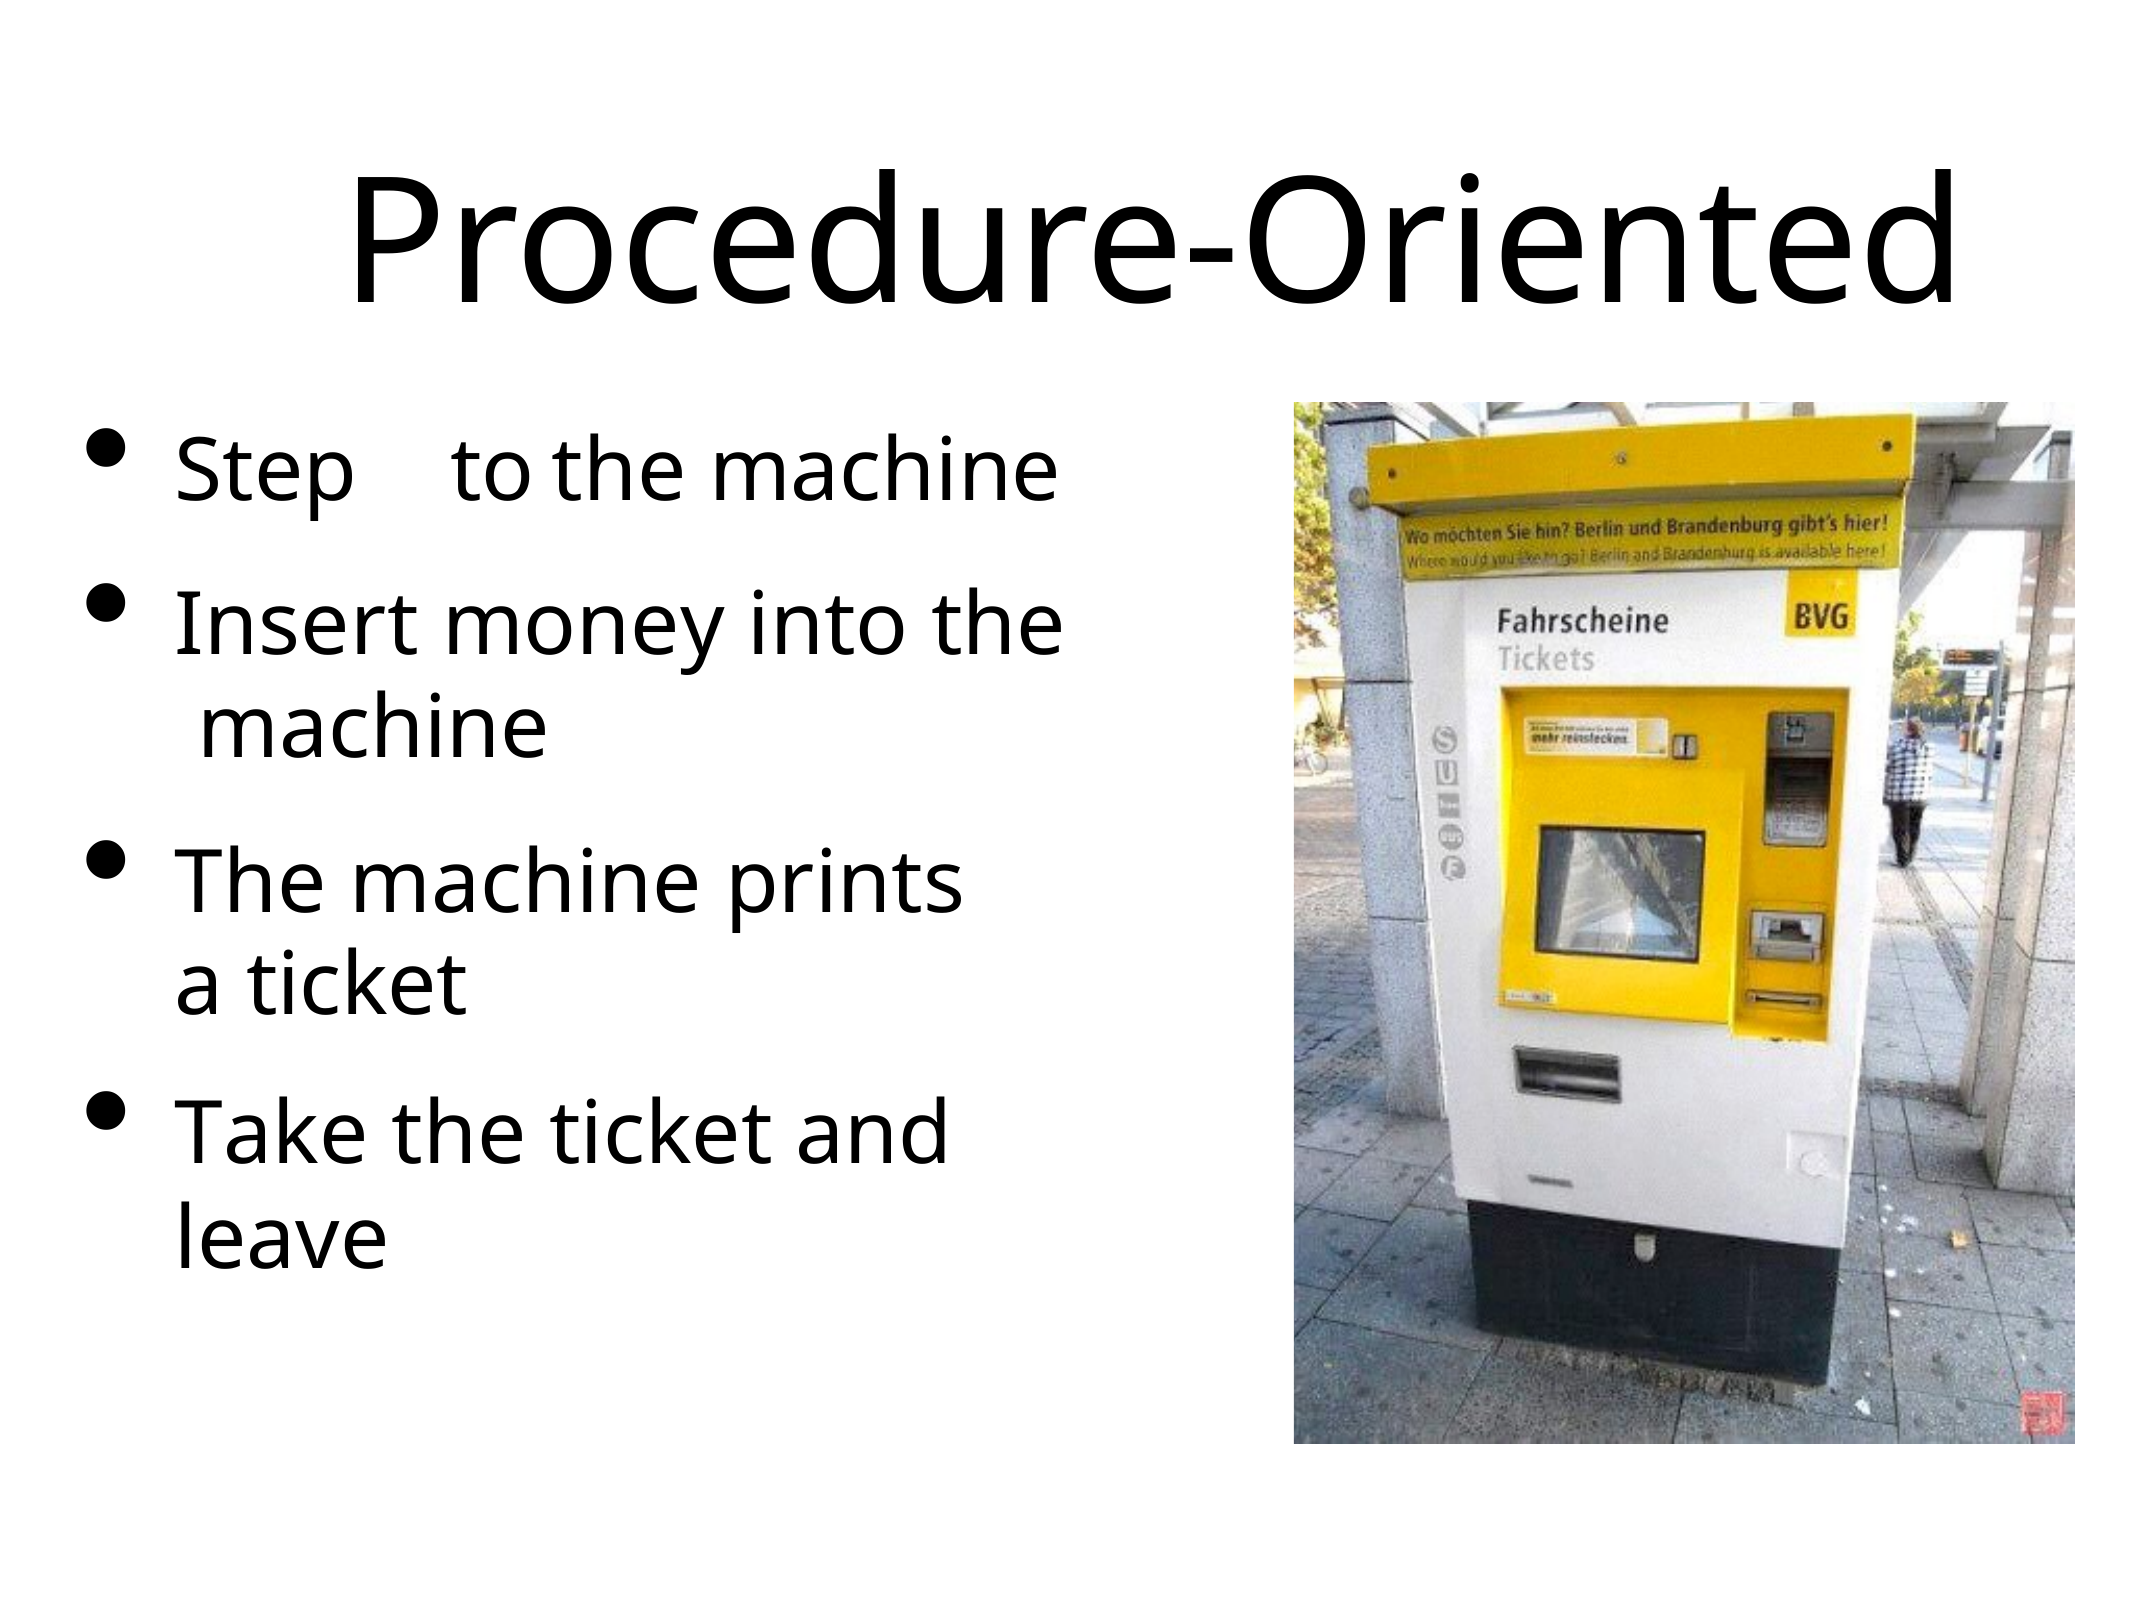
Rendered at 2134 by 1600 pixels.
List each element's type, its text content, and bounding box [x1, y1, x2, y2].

text_box Step to the machine Insert money into the machine The machine prints a ticket Take the ticket and leave [79, 412, 1180, 1286]
text_box [1293, 402, 2075, 1444]
title Procedure-Oriented [225, 27, 2080, 395]
